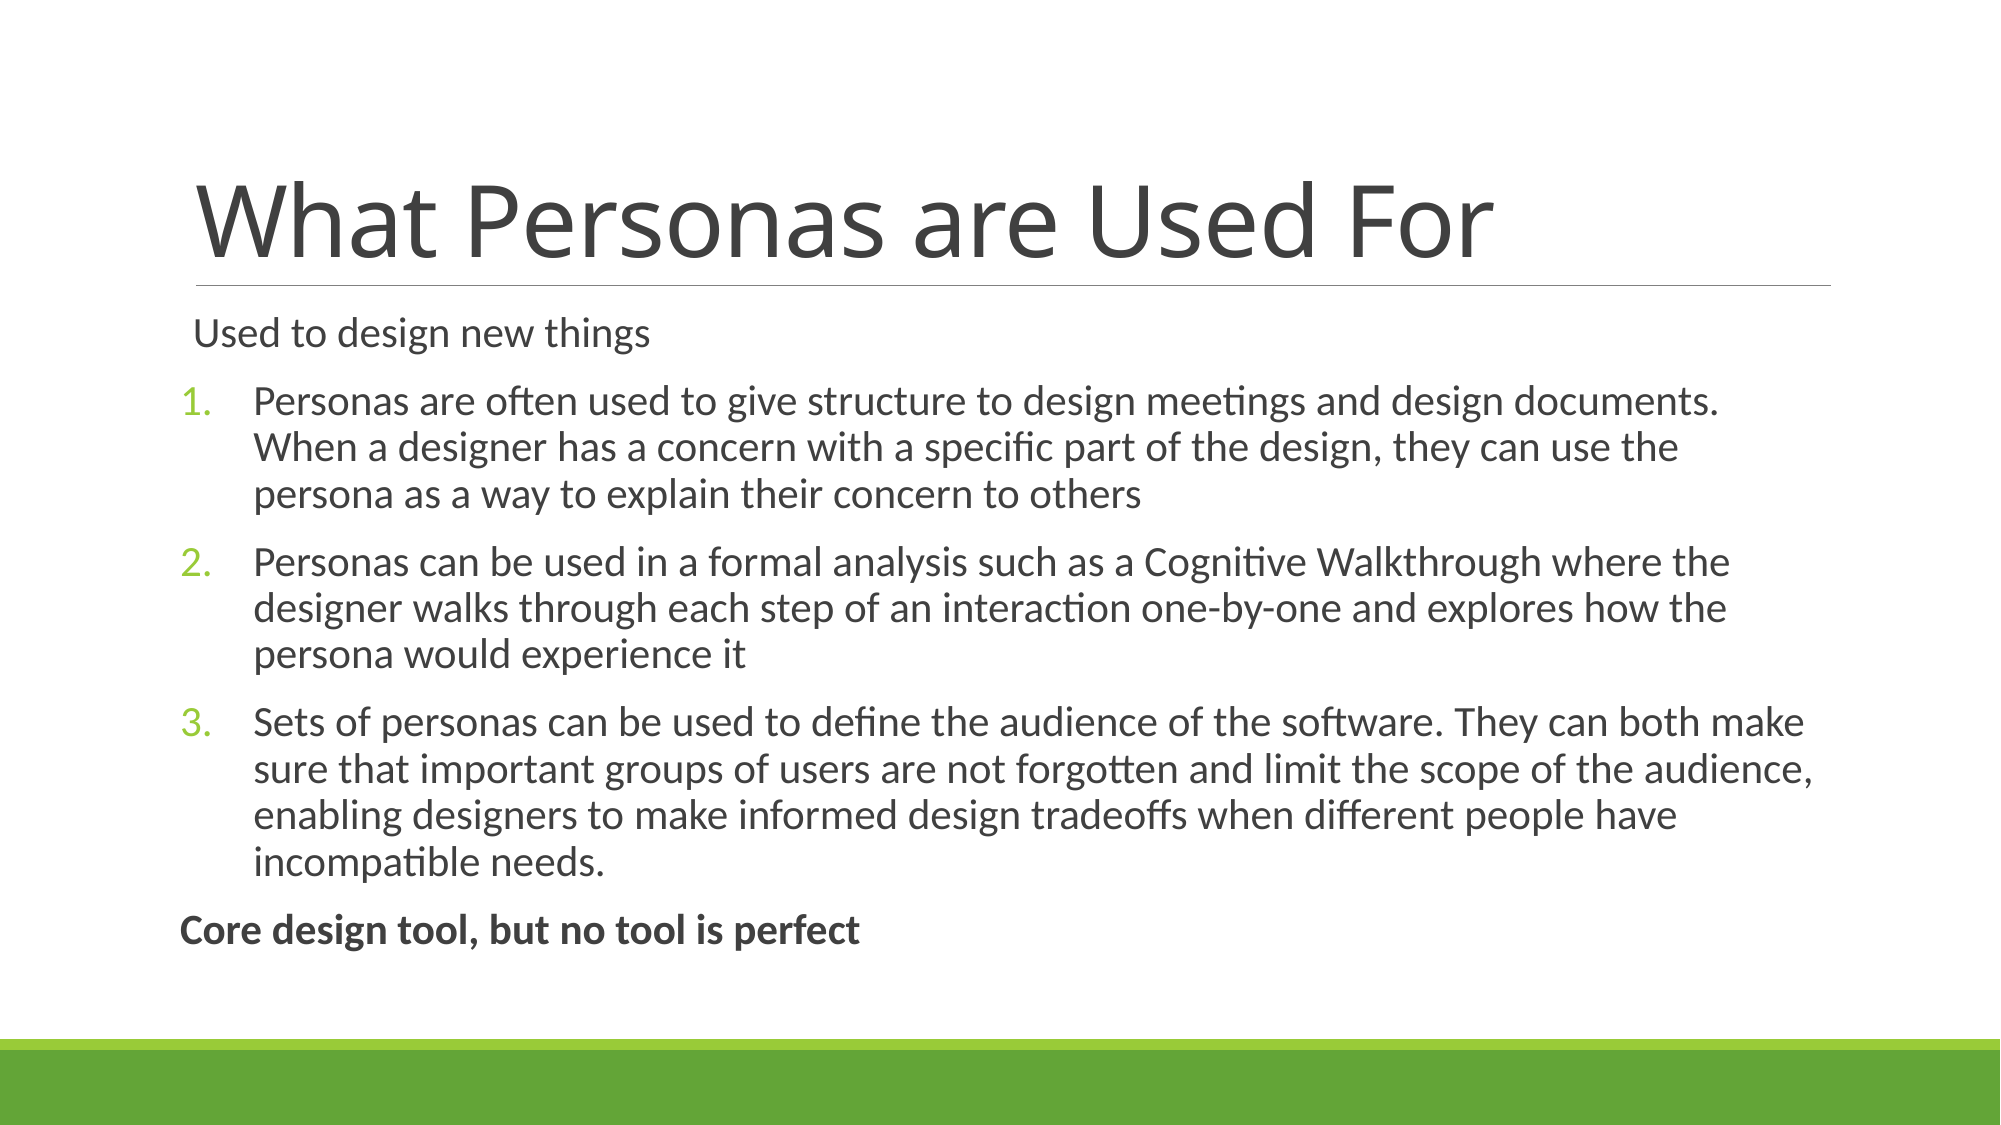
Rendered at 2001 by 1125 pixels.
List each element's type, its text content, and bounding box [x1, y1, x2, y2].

title What Personas are Used For [180, 47, 1830, 285]
list Used to design new things Personas are often used to give structure to design meetings and design documents. When a designer has a concern with a specific part of the design, they can use the persona as a way to explain their concern to others Personas can be used in a formal analysis such as a Cognitive Walkthrough where the designer walks through each step of an interaction one-by-one and explores how the persona would experience it Sets of personas can be used to define the audience of the software. They can both make sure that important groups of users are not forgotten and limit the scope of the audience, enabling designers to make informed design tradeoffs when different people have incompatible needs. Core design tool, but no tool is perfect [180, 302, 1830, 963]
